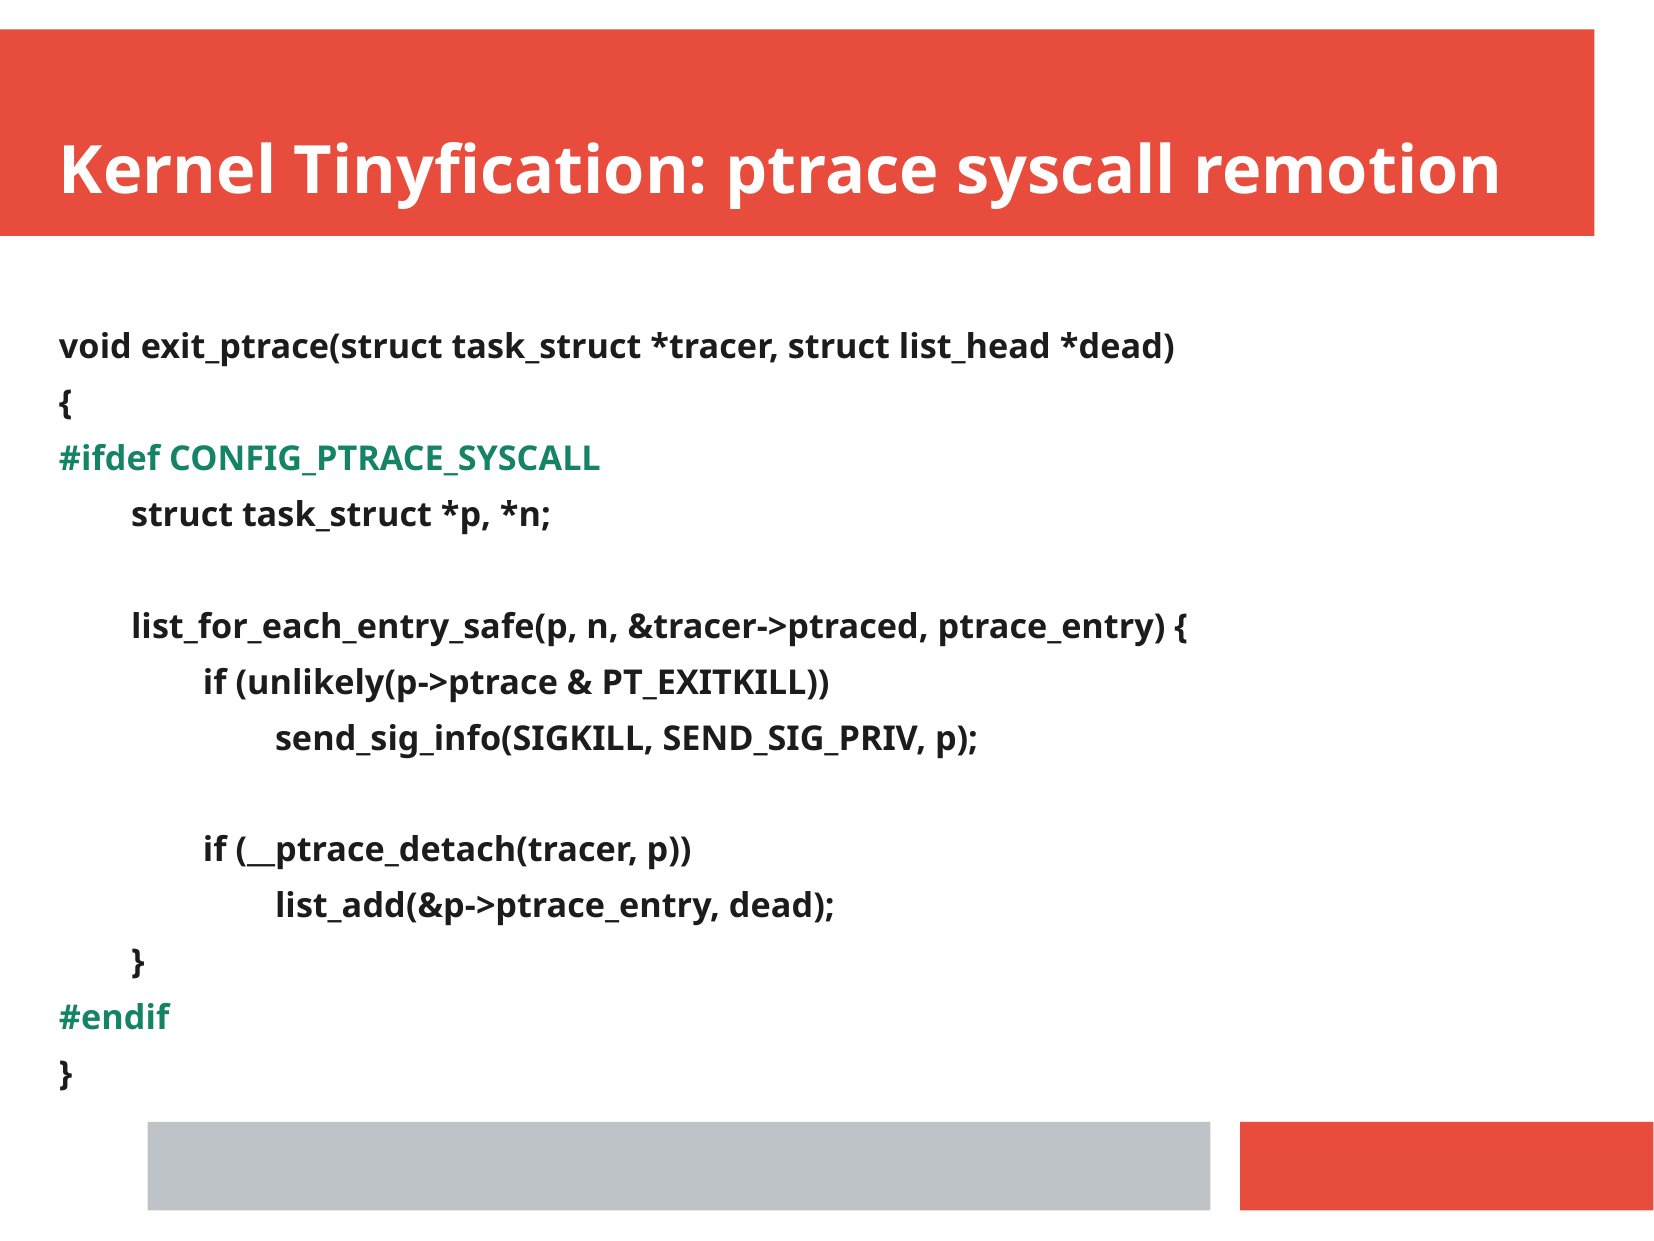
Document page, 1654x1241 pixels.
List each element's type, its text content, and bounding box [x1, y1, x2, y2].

text_box Kernel Tinyfication: ptrace syscall remotion [58, 58, 1595, 207]
text_box void exit_ptrace(struct task_struct *tracer, struct list_head *dead) { #ifdef CONFIG_PTRACE_SYSCALL struct task_struct *p, *n; list_for_each_entry_safe(p, n, &tracer->ptraced, ptrace_entry) { if (unlikely(p->ptrace & PT_EXITKILL)) send_sig_info(SIGKILL, SEND_SIG_PRIV, p); if (__ptrace_detach(tracer, p)) list_add(&p->ptrace_entry, dead); } #endif } [58, 324, 1565, 1093]
